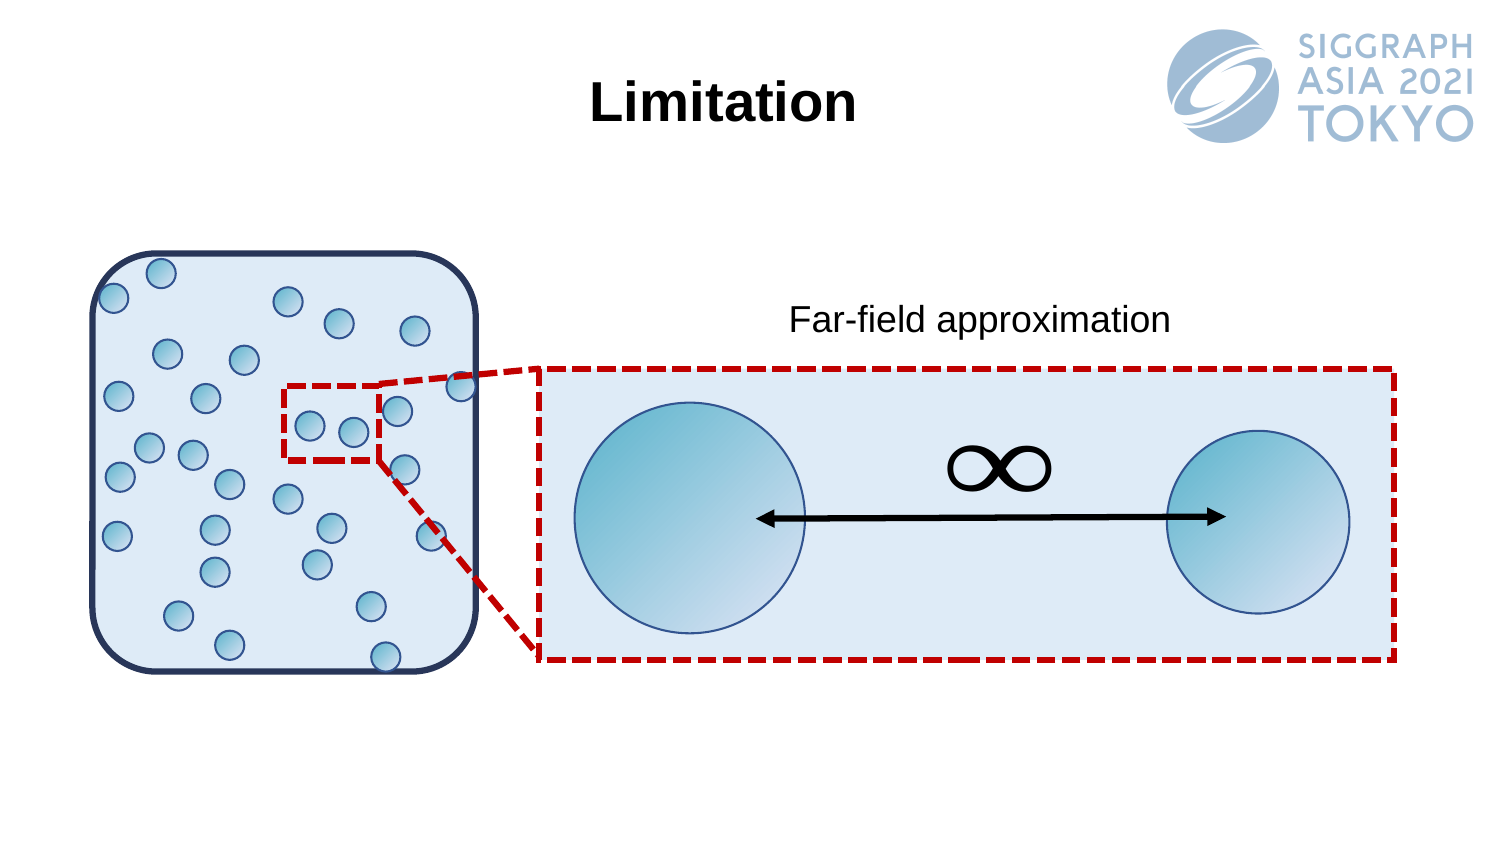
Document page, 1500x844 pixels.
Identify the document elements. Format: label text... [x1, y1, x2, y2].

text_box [283, 287, 1395, 660]
title Limitation [77, 61, 1371, 146]
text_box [92, 253, 476, 672]
